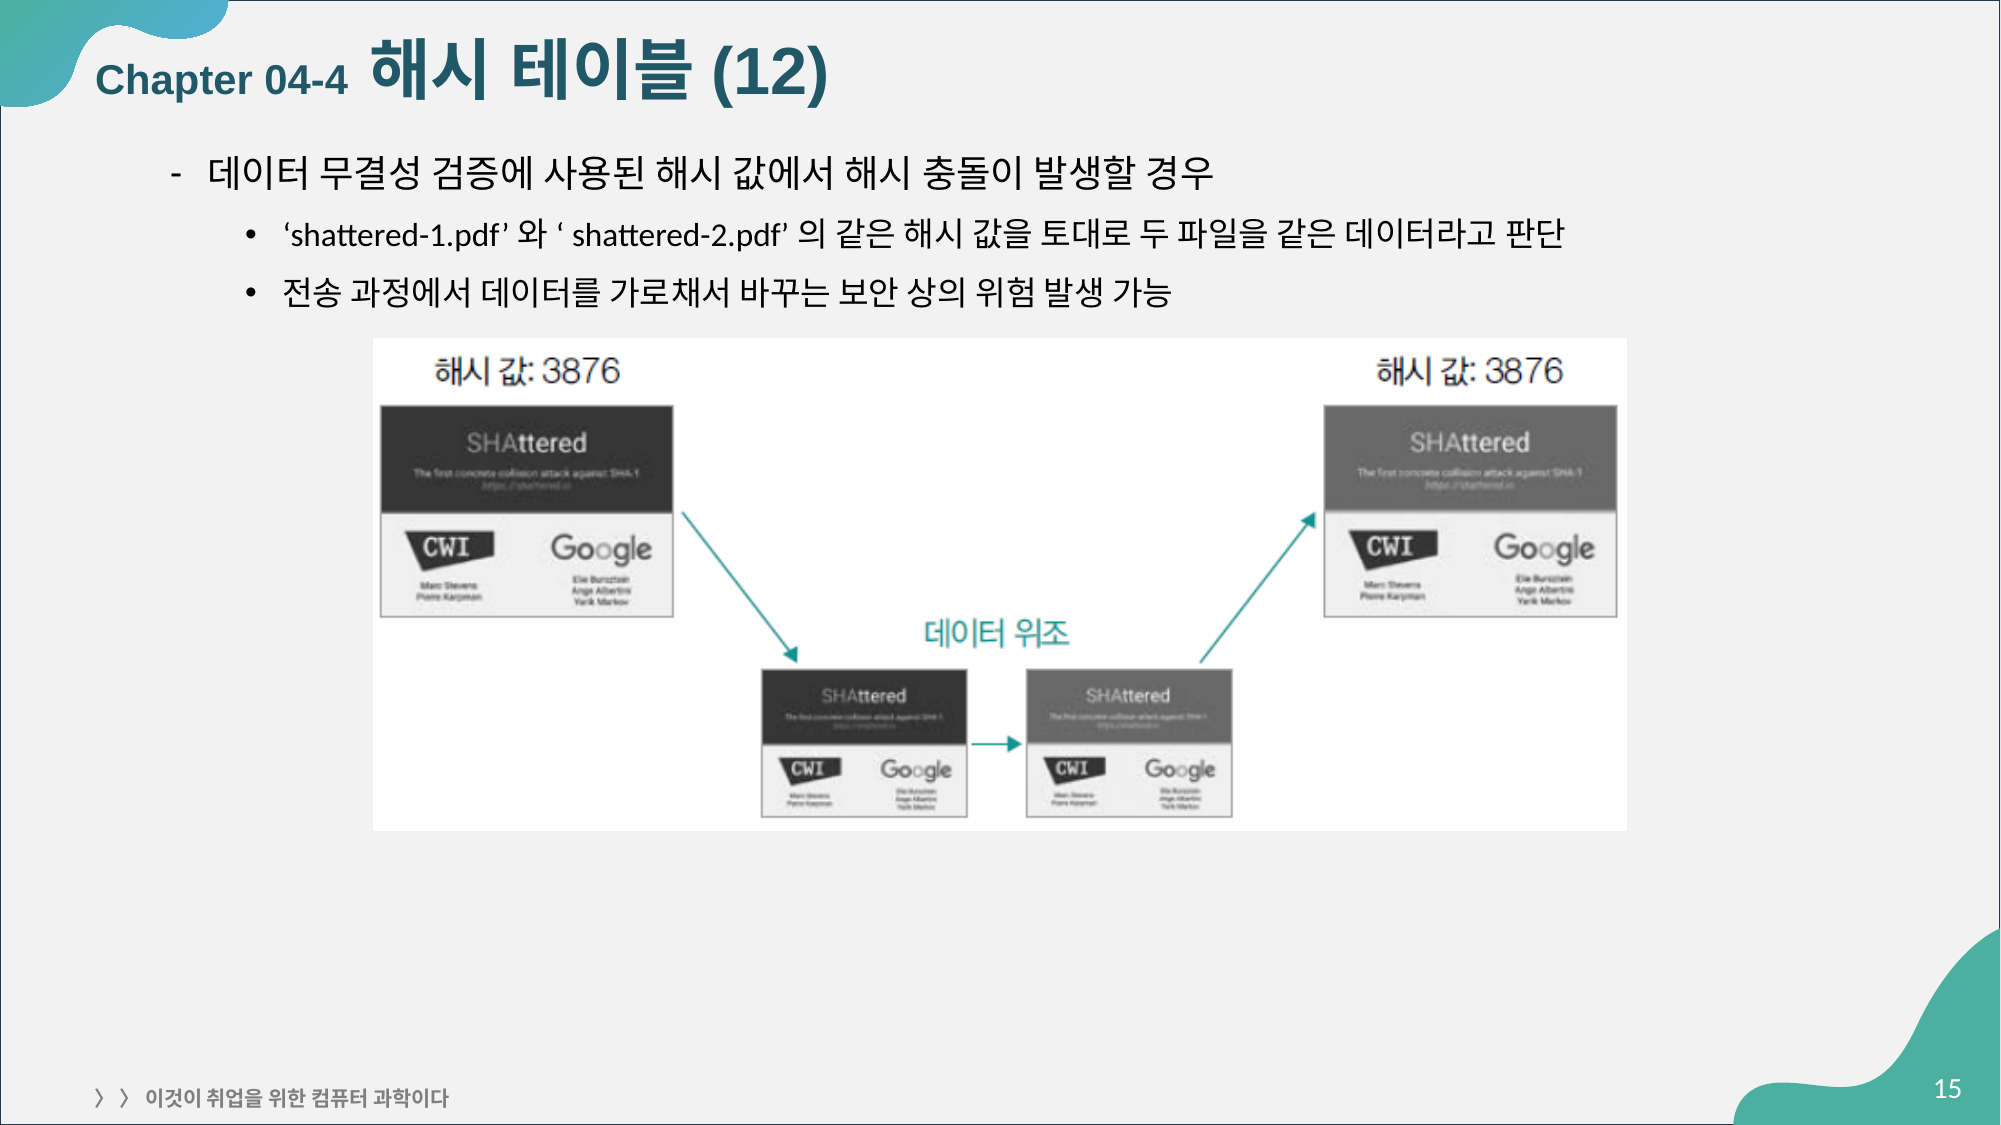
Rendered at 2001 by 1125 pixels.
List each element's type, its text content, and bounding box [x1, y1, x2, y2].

slide_number ‹#› [1917, 1061, 1984, 1122]
picture [373, 338, 1627, 831]
list 데이터 무결성 검증에 사용된 해시 값에서 해시 충돌이 발생할 경우 ‘shattered-1.pdf’와 ‘shattered-2.pdf’의 같은 해시 값을 토대로 두 파일을 같은 데이터라고 판단 전송 과정에서 데이터를 가로채서 바꾸는 보안 상의 위험 발생 가능 [79, 133, 1966, 1035]
footer 〉 〉 이것이 취업을 위한 컴퓨터 과학이다 [79, 1078, 755, 1114]
title Chapter 04-4 해시 테이블(12) [79, 17, 1931, 128]
